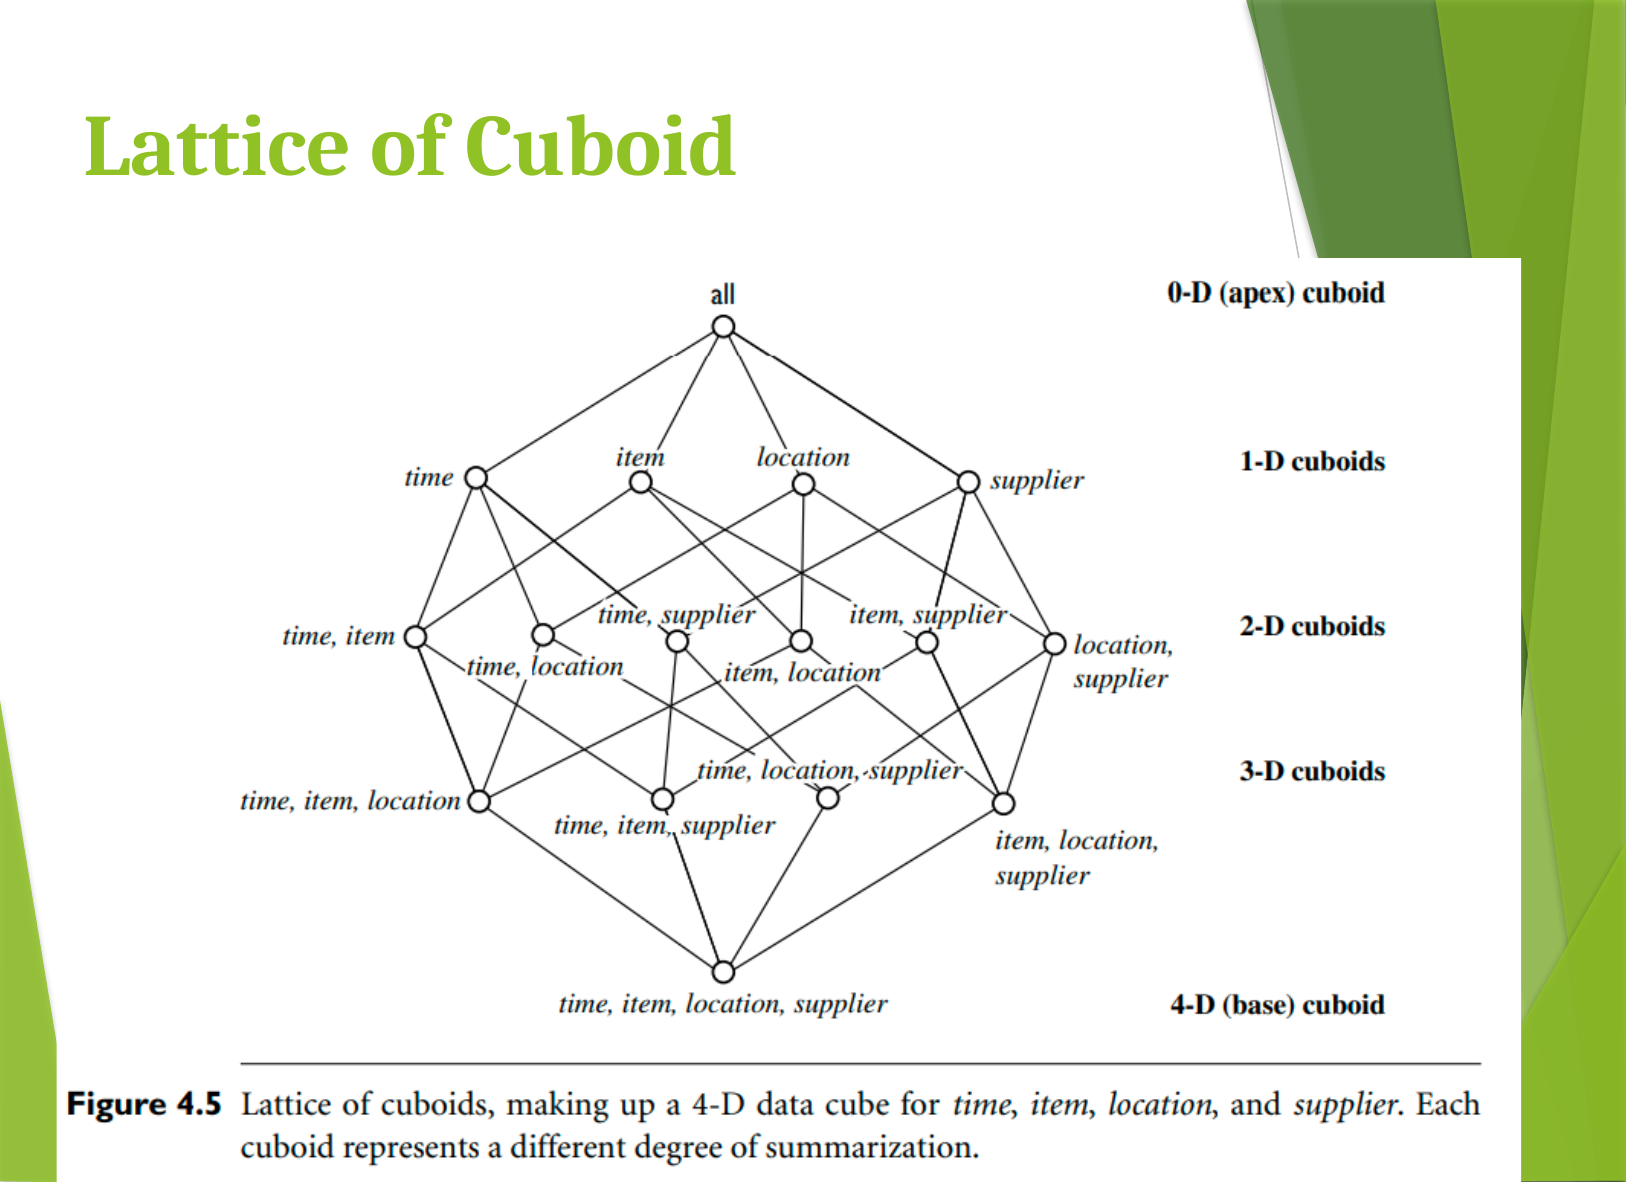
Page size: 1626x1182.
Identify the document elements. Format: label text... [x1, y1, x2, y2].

picture [55, 258, 1522, 1182]
title Lattice of Cuboid [68, 70, 1197, 201]
